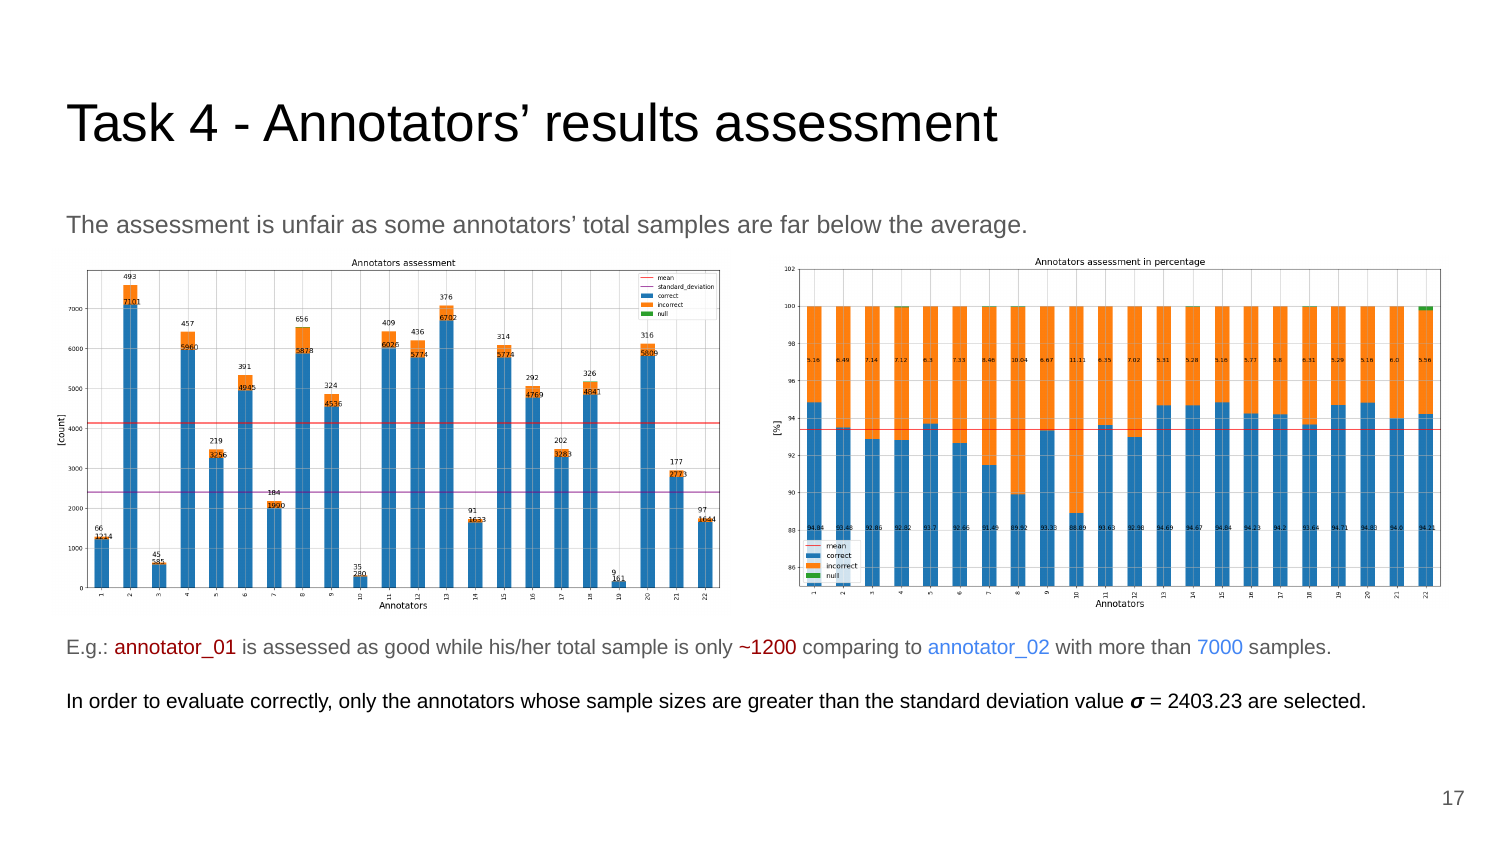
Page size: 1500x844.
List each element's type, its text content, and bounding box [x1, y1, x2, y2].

title Task 4 - Annotators’ results assessment [51, 72, 1449, 167]
picture [769, 254, 1450, 609]
list The assessment is unfair as some annotators’ total samples are far below the average. [51, 189, 1449, 615]
slide_number ‹#› [1389, 764, 1480, 830]
picture [50, 248, 731, 616]
list E.g.: annotator_01 is assessed as good while his/her total sample is only ~1200 comparing to annotator_02 with more than 7000 samples. In order to evaluate correctly, only the annotators whose sample sizes are greater than the standard deviation value σ = 2403.23 are selected. [51, 615, 1449, 750]
